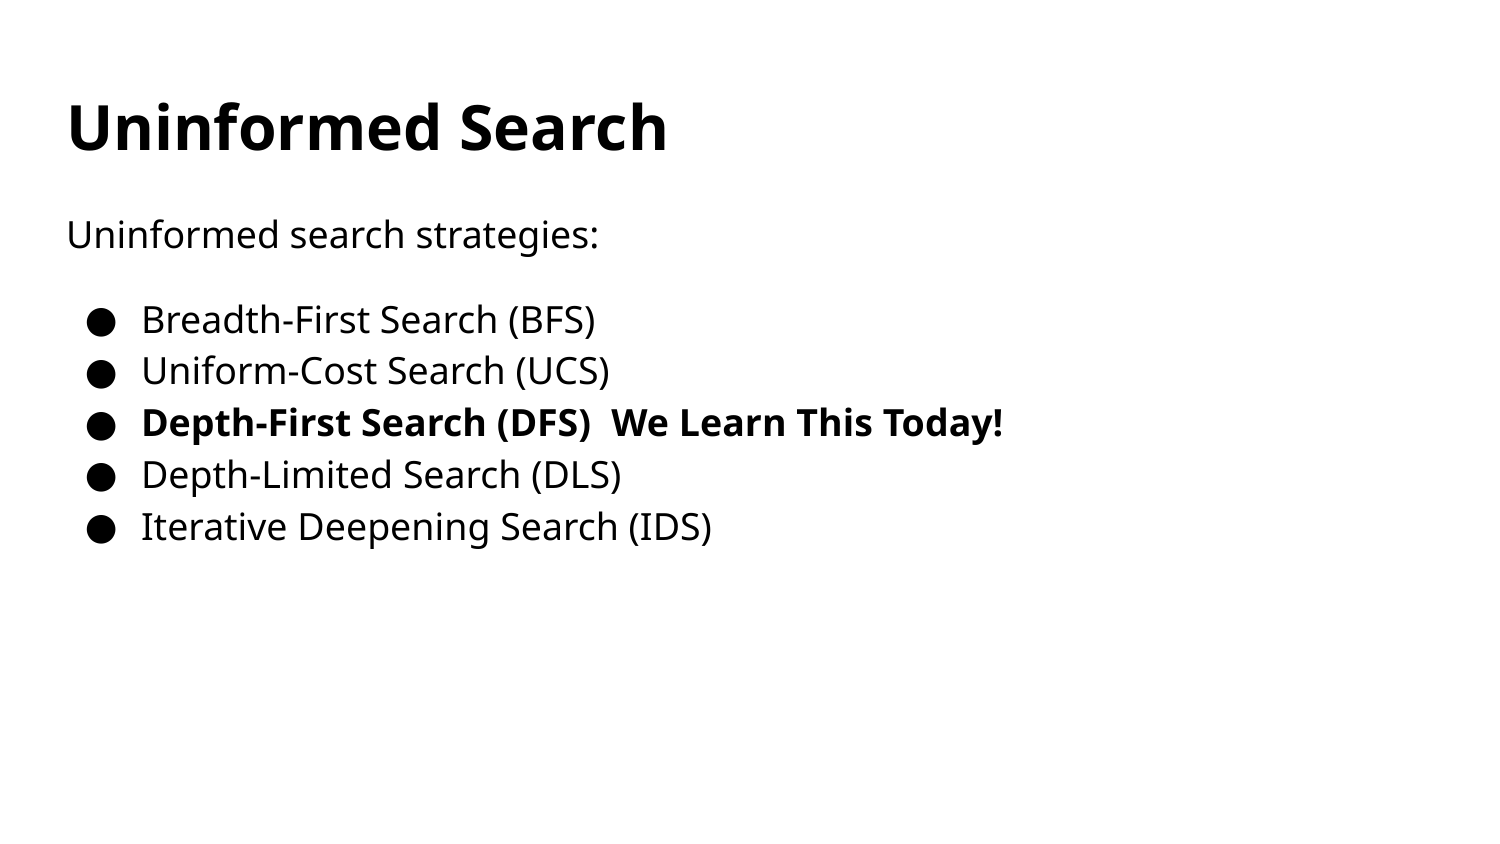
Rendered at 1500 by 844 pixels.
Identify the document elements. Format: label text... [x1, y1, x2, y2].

title Uninformed Search [51, 72, 1449, 176]
list Uninformed search strategies: Breadth-First Search (BFS) Uniform-Cost Search (UCS) Depth-First Search (DFS) We Learn This Today! Depth-Limited Search (DLS) Iterative Deepening Search (IDS) [51, 189, 1449, 750]
